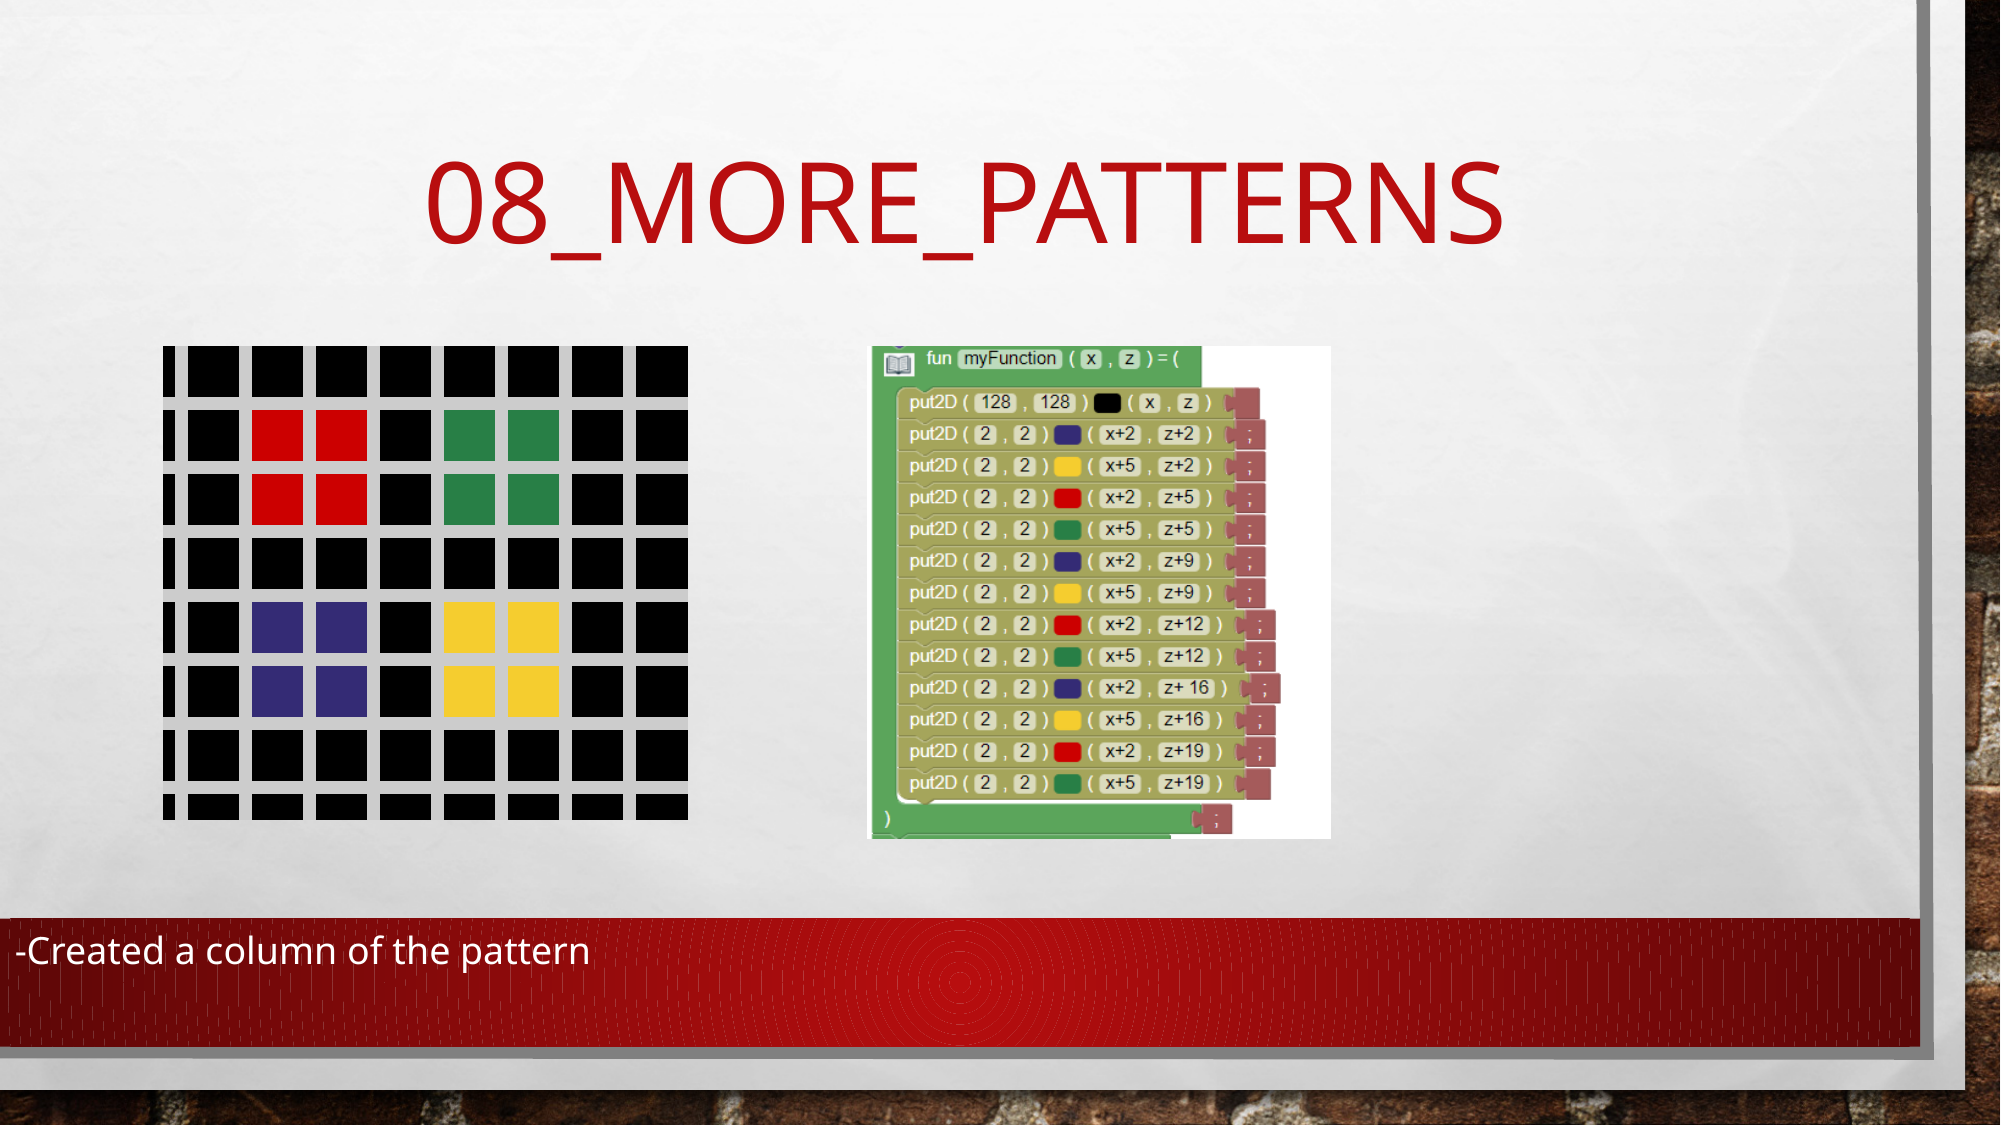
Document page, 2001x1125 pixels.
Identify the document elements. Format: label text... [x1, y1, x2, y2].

title 08_More_patterns [112, 112, 1818, 302]
picture [163, 346, 688, 820]
text_box -Created a column of the pattern [0, 919, 1897, 980]
picture [867, 346, 1331, 840]
picture [0, 0, 2000, 1125]
